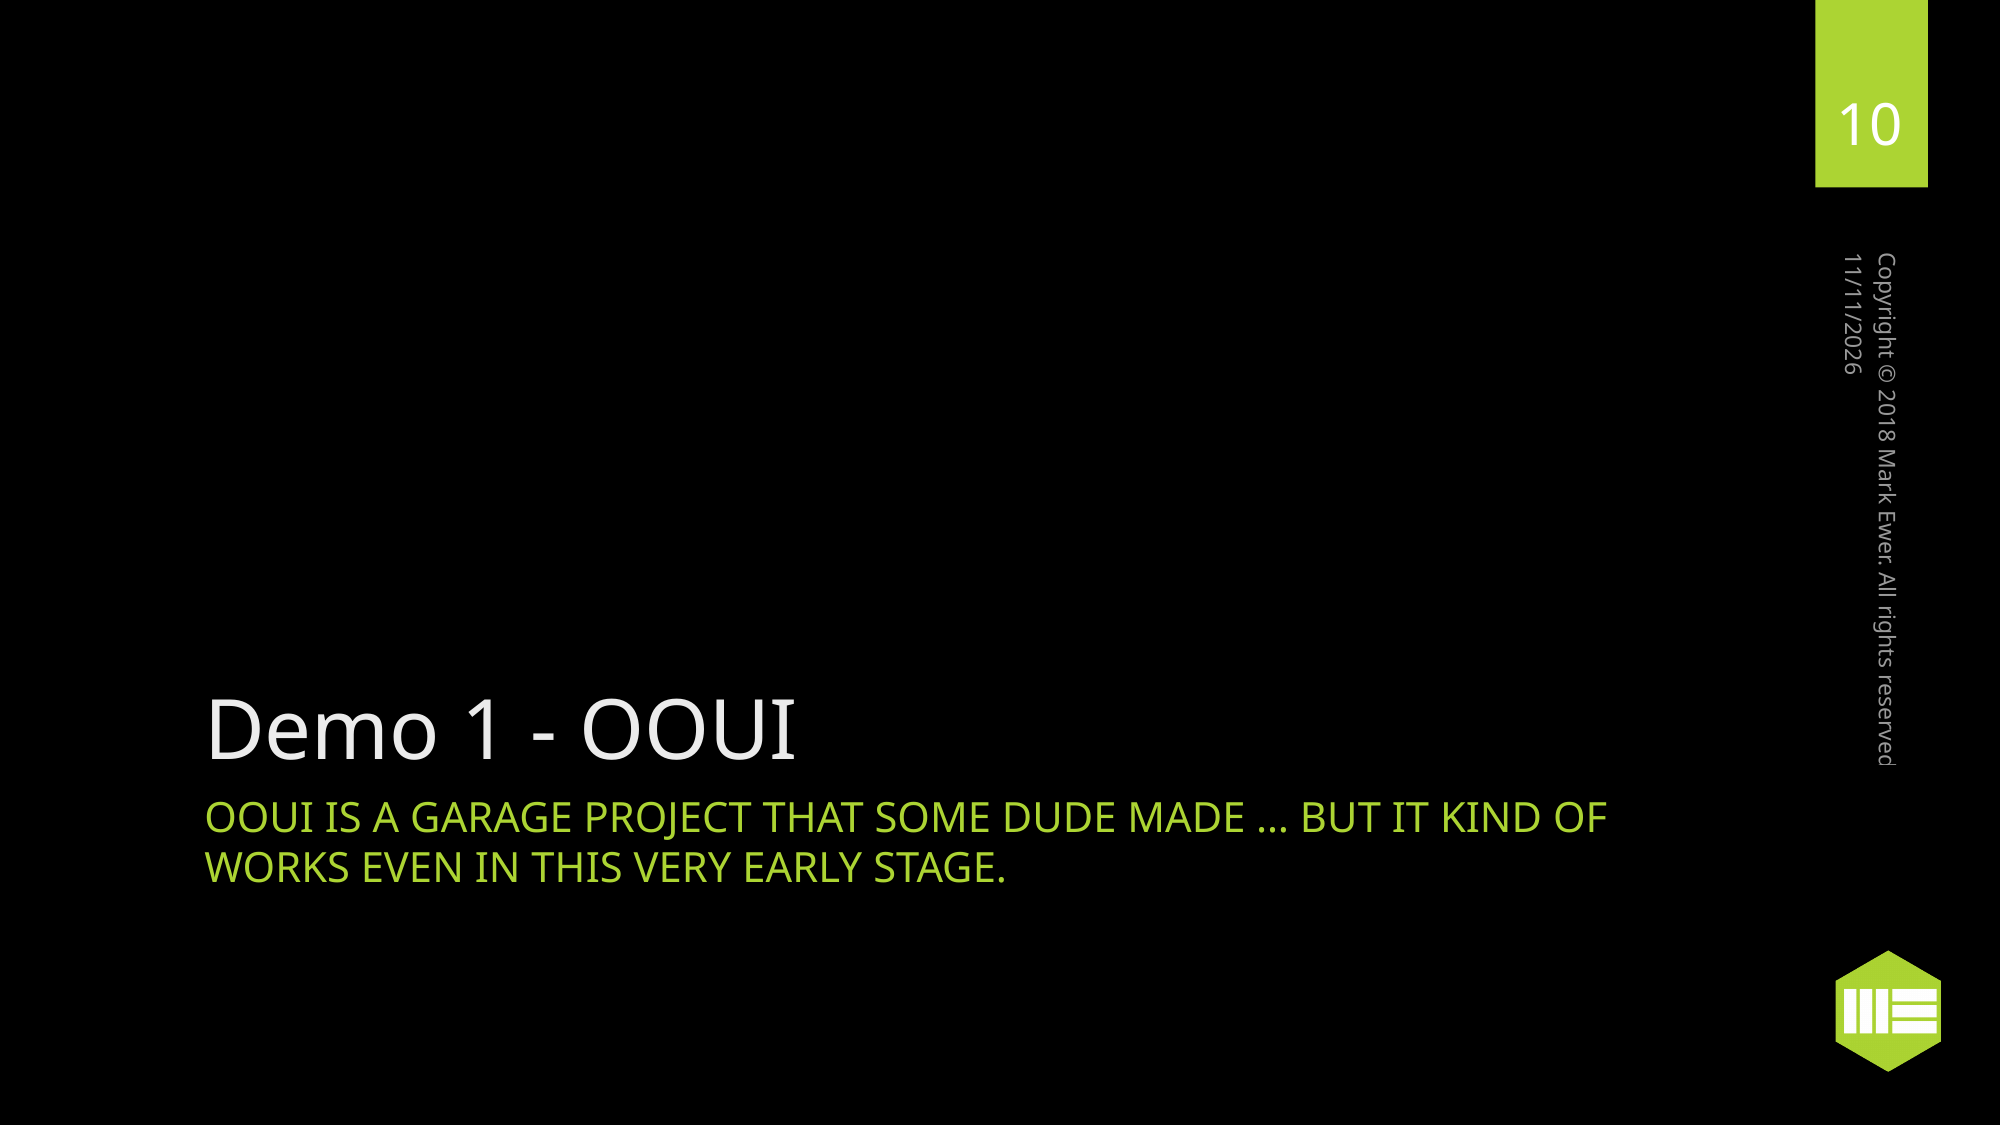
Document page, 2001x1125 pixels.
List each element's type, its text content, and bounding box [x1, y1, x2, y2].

picture [1827, 950, 1949, 1072]
slide_number 10 [1801, 48, 1939, 175]
footer Copyright © 2018 Mark Ewer. All rights reserved [1863, 237, 1914, 871]
list Ooui is a garage project that some dude made … but it kind of works even in this very early stage. [189, 783, 1638, 925]
title Demo 1 - OOUI [189, 469, 1638, 783]
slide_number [1825, 237, 1863, 400]
